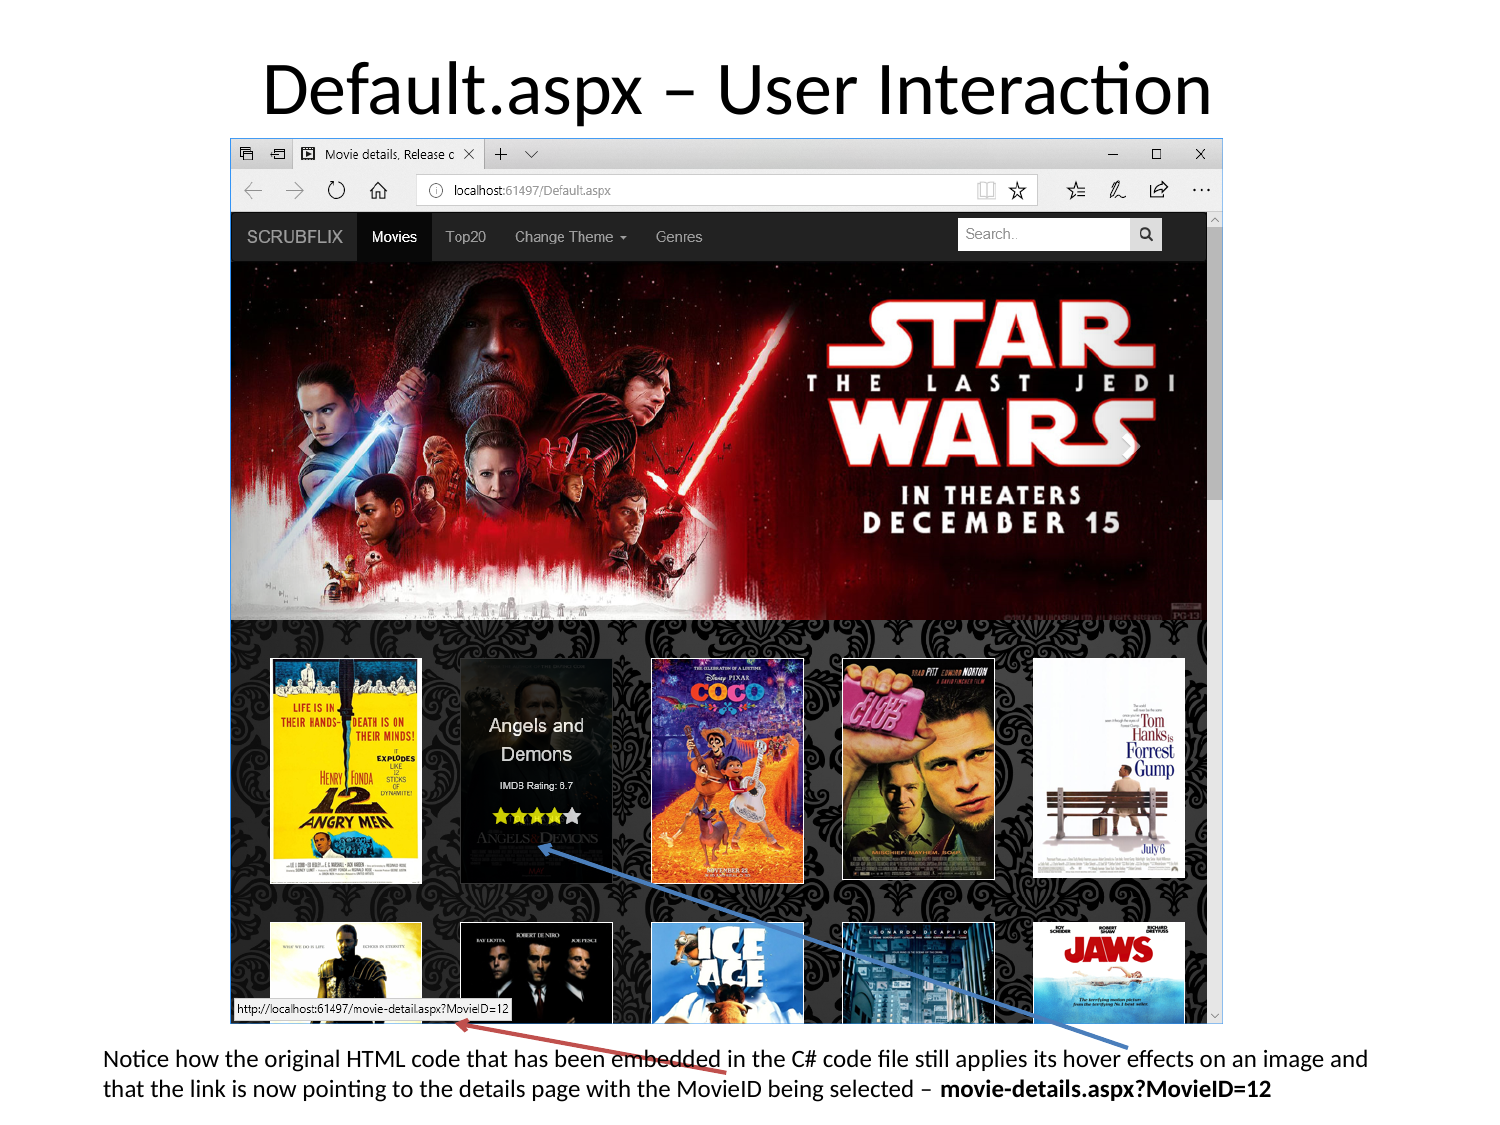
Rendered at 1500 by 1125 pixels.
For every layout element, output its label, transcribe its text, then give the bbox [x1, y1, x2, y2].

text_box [454, 1022, 727, 1074]
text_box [537, 845, 1129, 1049]
picture [229, 138, 1223, 1024]
title Default.aspx – User Interaction [100, 30, 1376, 138]
text_box Notice how the original HTML code that has been embedded in the C# code file still applies its hover effects on an image and that the link is now pointing to the details page with the MovieID being selected – movie-details.aspx?MovieID=12 [88, 1034, 1412, 1110]
